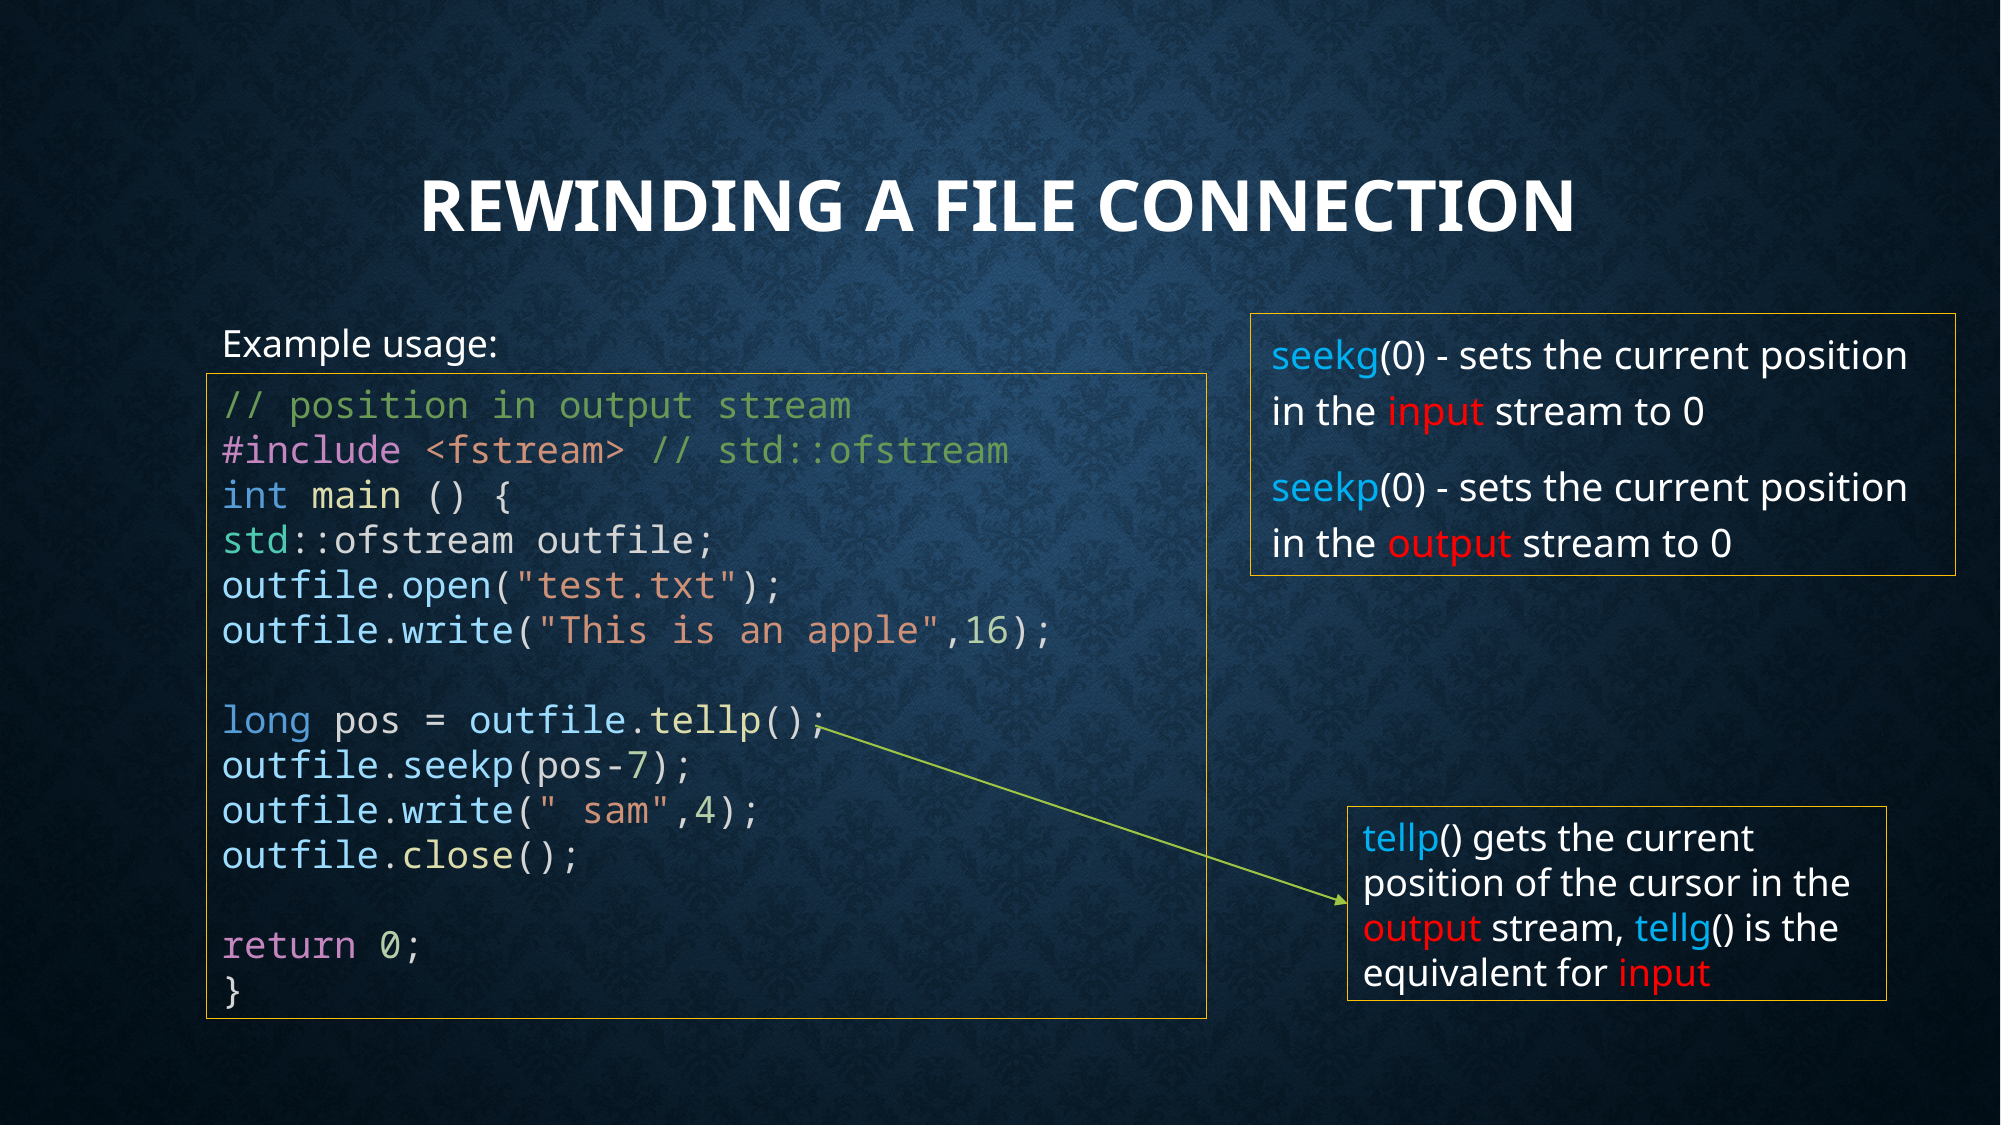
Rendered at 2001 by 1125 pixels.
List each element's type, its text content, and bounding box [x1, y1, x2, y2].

text_box Example usage: [206, 313, 912, 373]
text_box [814, 725, 1349, 906]
title Rewinding A File Connection [149, 99, 1849, 318]
text_box // position in output stream #include <fstream> // std::ofstream int main () { std::ofstream outfile; outfile.open("test.txt"); outfile.write("This is an apple",16); long pos = outfile.tellp(); outfile.seekp(pos-7); outfile.write(" sam",4); outfile.close(); return 0; } [206, 373, 1207, 1019]
list seekg(0) - sets the current position in the input stream to 0 seekp(0) - sets the current position in the output stream to 0 [1250, 313, 1956, 576]
text_box tellp() gets the current position of the cursor in the output stream, tellg() is the equivalent for input [1347, 806, 1887, 1001]
